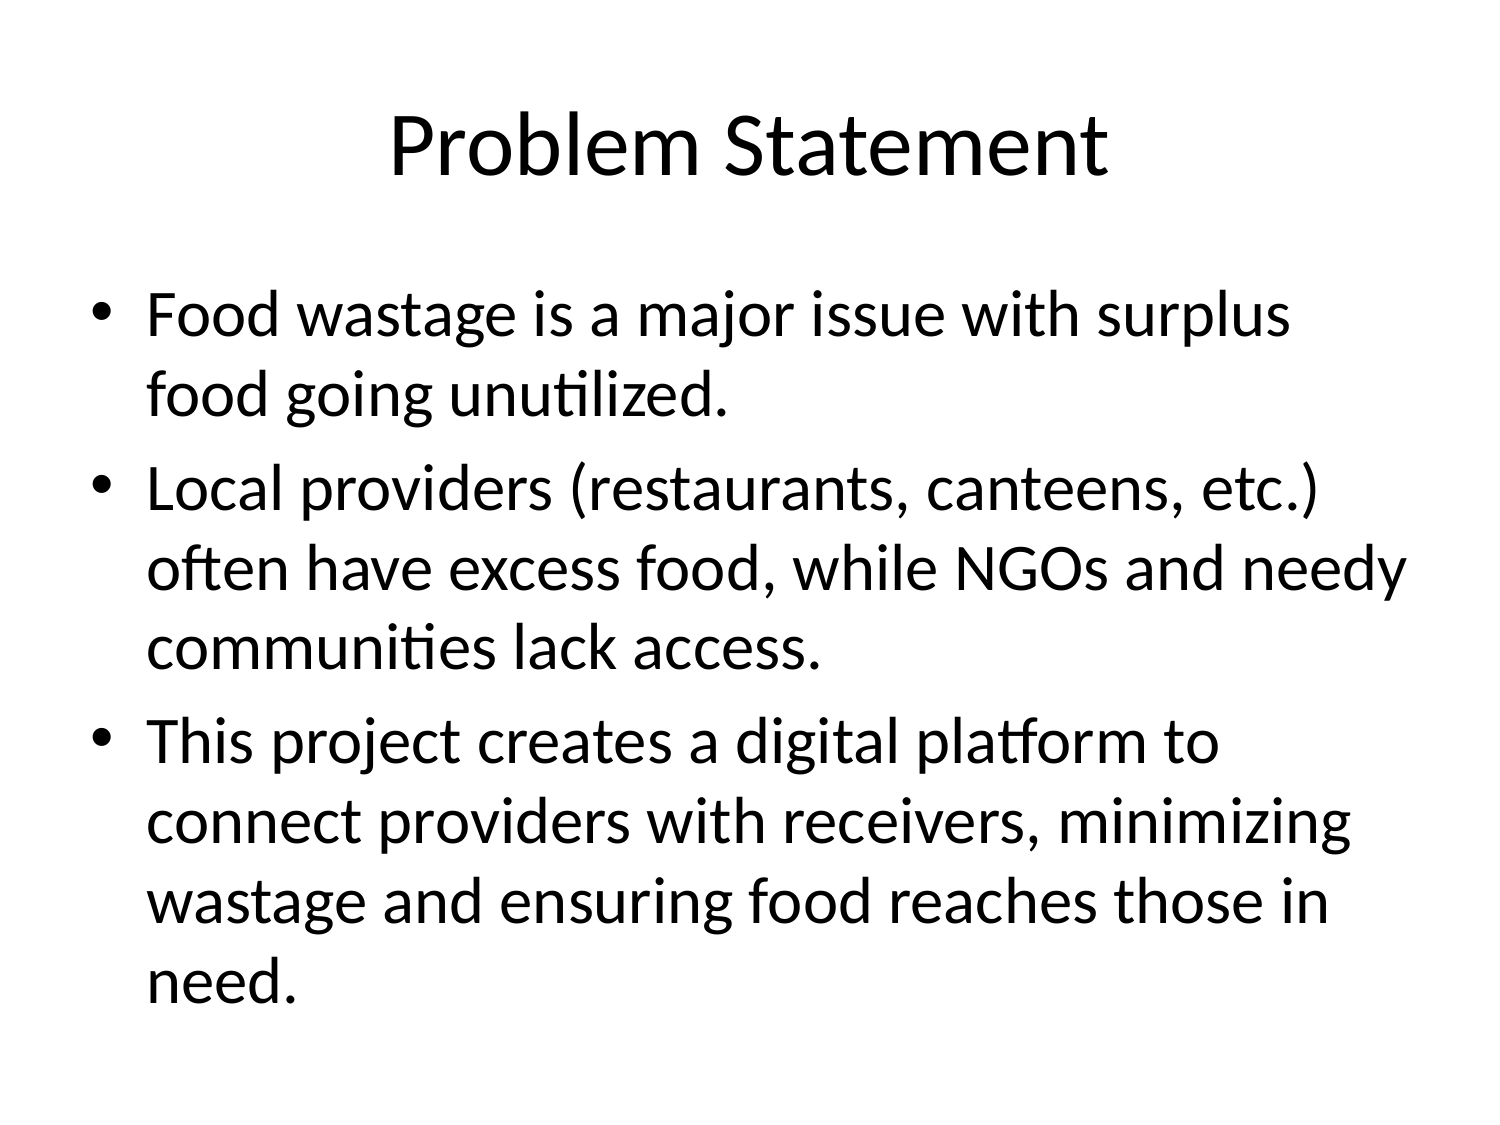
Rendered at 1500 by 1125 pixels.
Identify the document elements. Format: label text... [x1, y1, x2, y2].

title Problem Statement [75, 45, 1425, 233]
list Food wastage is a major issue with surplus food going unutilized. Local providers (restaurants, canteens, etc.) often have excess food, while NGOs and needy communities lack access. This project creates a digital platform to connect providers with receivers, minimizing wastage and ensuring food reaches those in need. [75, 262, 1425, 1005]
